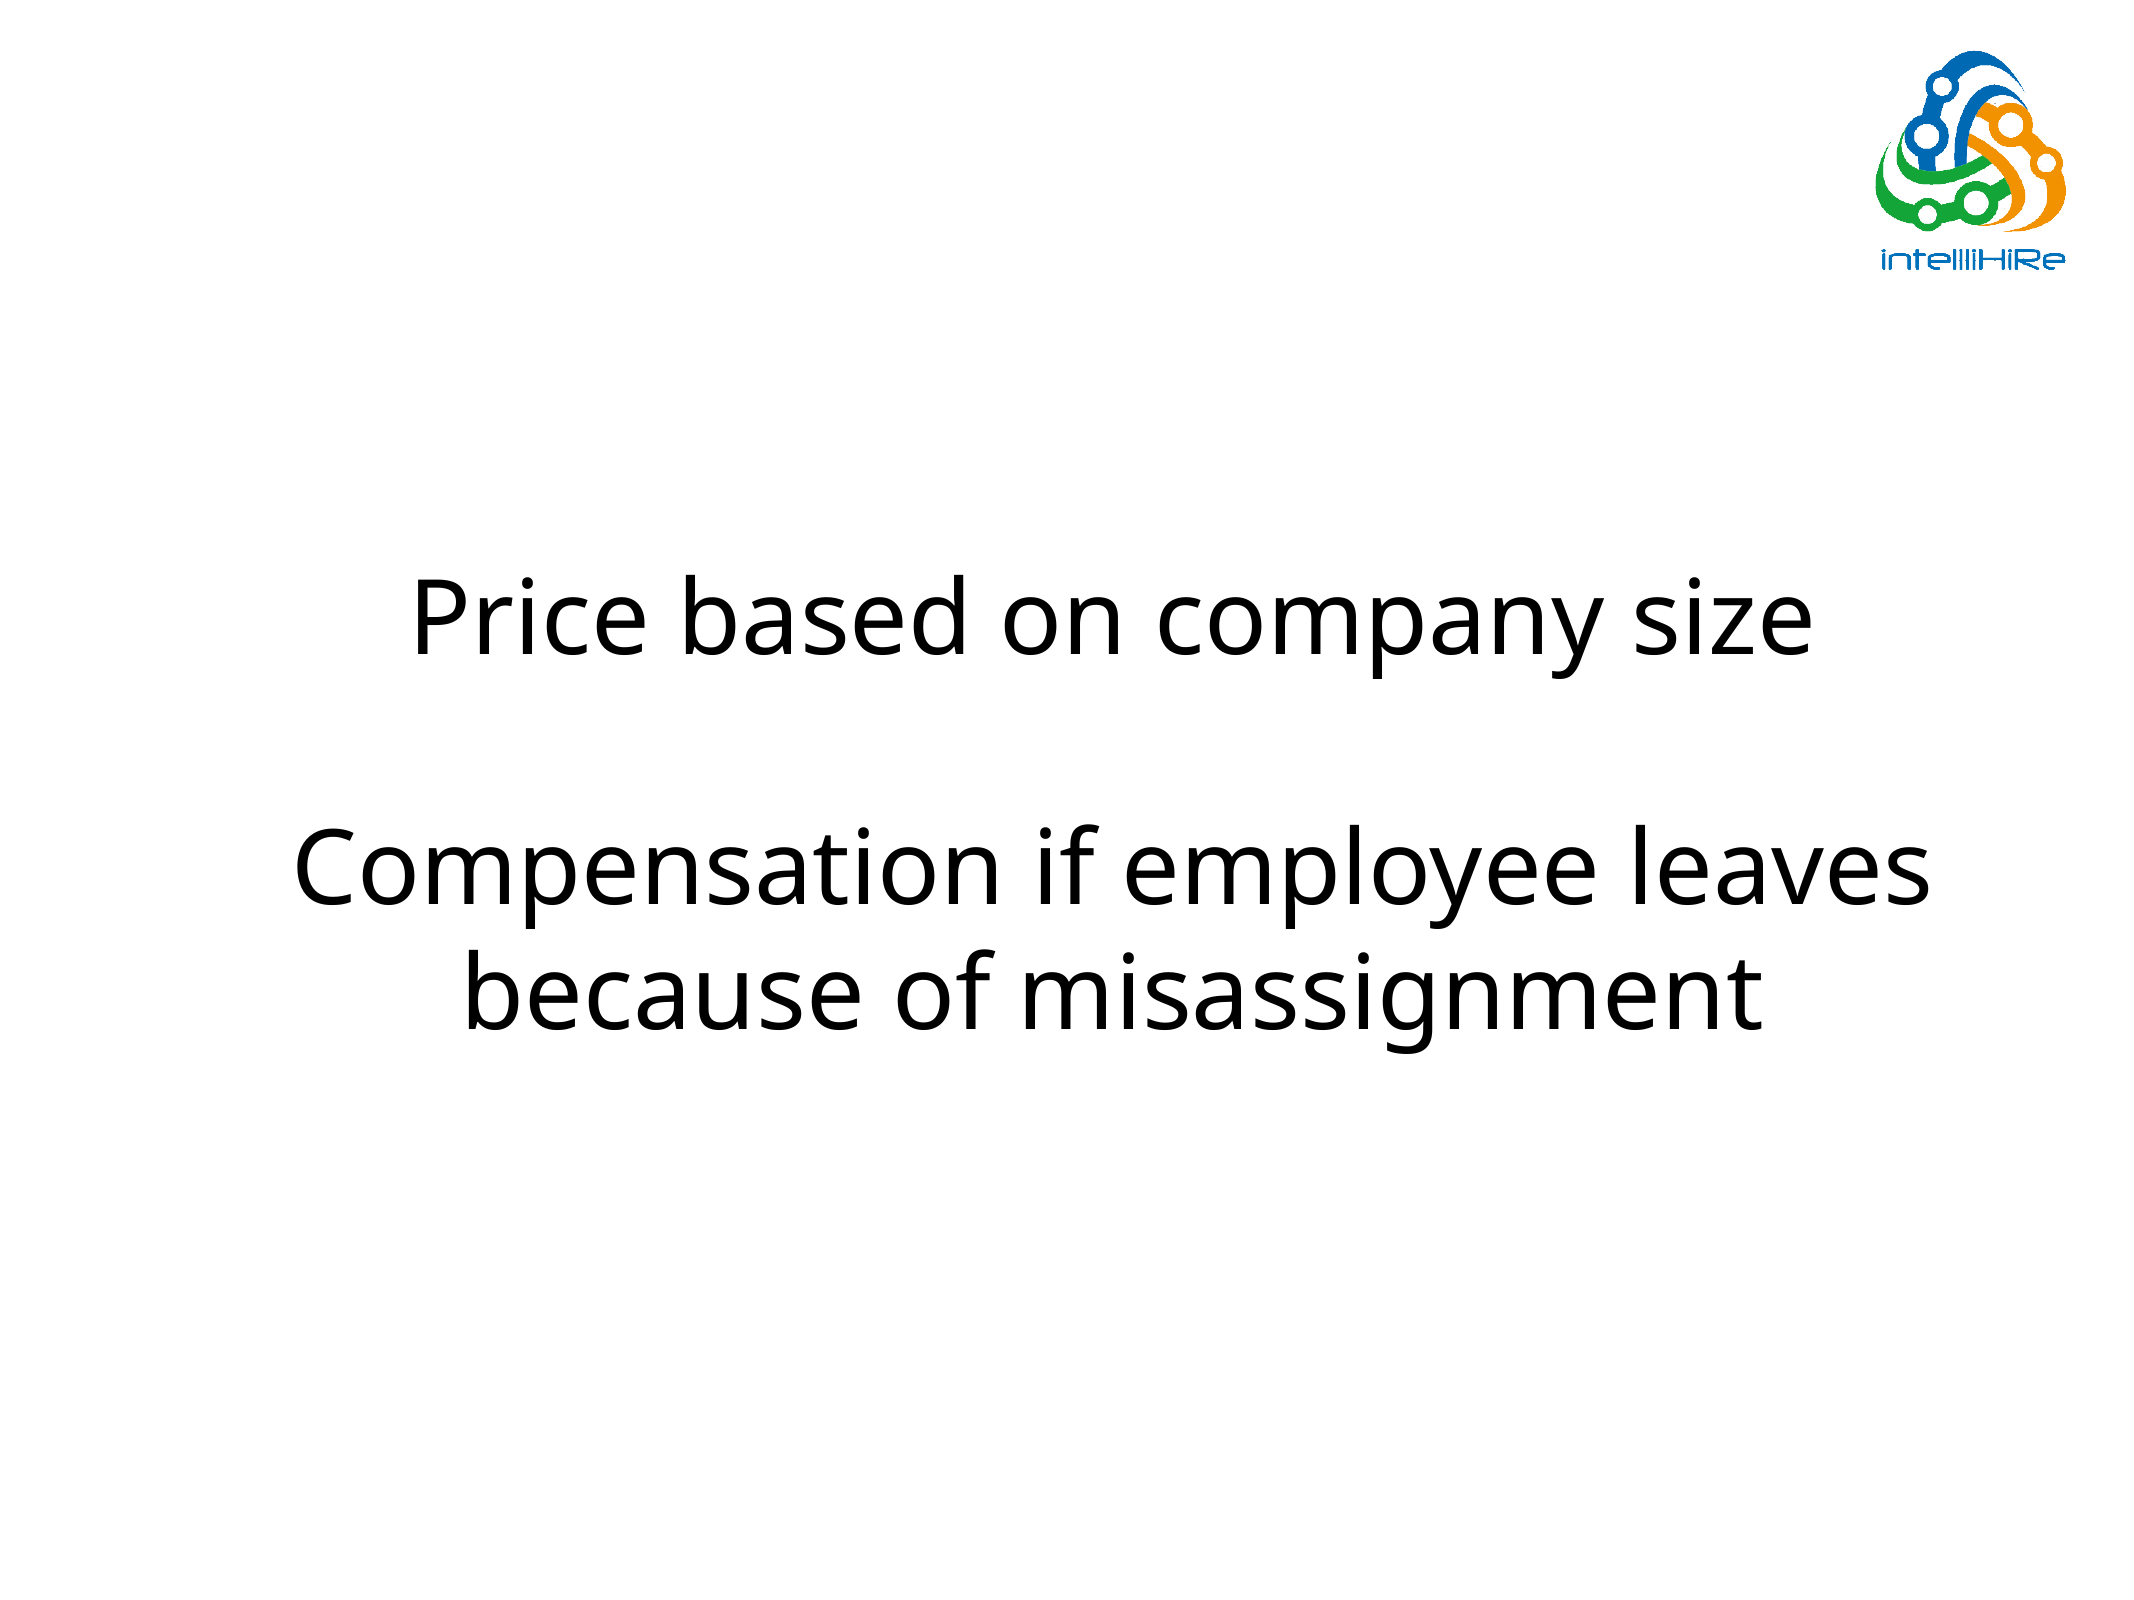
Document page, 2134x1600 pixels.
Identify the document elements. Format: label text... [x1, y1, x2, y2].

picture [1865, 40, 2075, 278]
text_box Price based on company size Compensation if employee leaves because of misassignment [282, 541, 1943, 1059]
